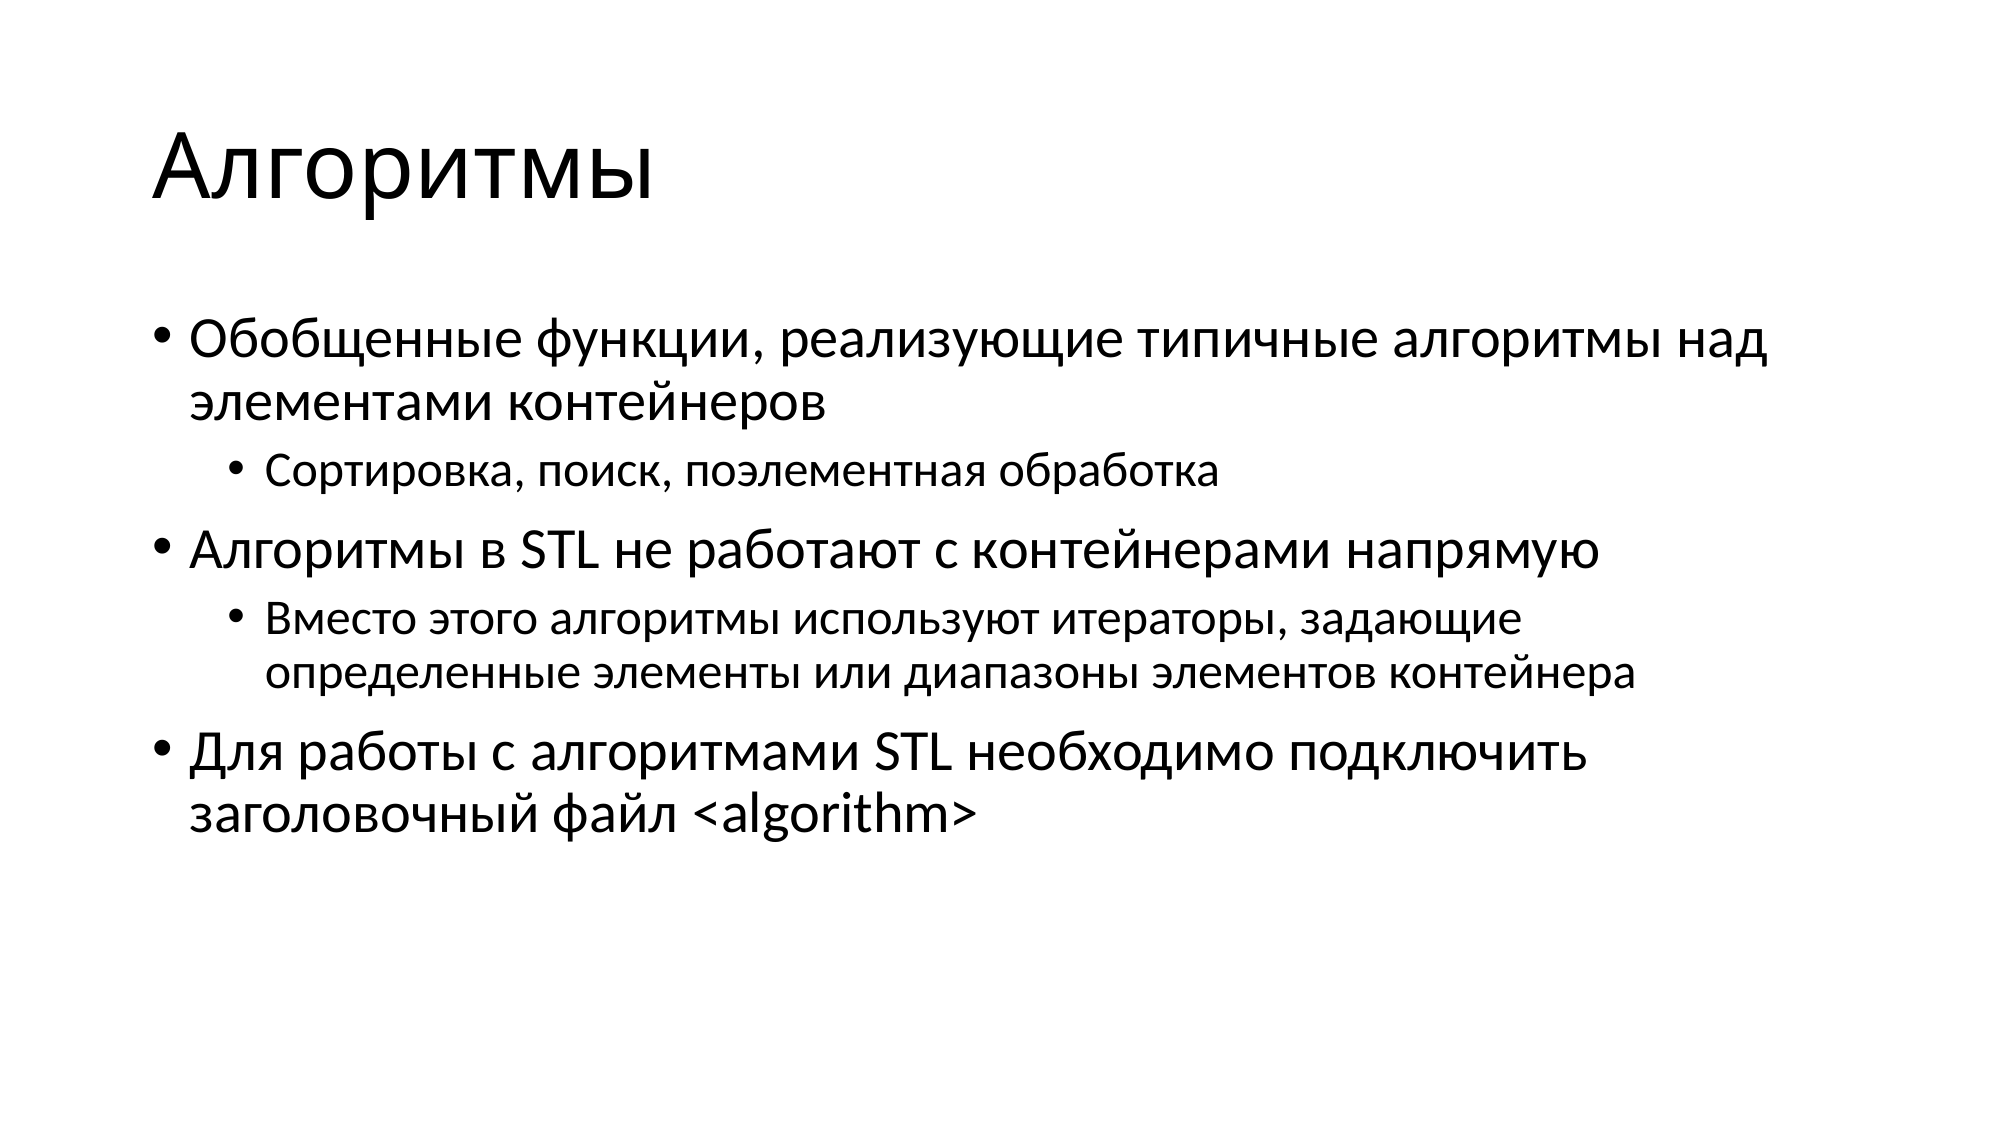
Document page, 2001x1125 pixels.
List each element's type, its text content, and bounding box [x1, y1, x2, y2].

title Алгоритмы [137, 59, 1863, 278]
list Обобщенные функции, реализующие типичные алгоритмы над элементами контейнеров Сортировка, поиск, поэлементная обработка Алгоритмы в STL не работают с контейнерами напрямую Вместо этого алгоритмы используют итераторы, задающие определенные элементы или диапазоны элементов контейнера Для работы с алгоритмами STL необходимо подключить заголовочный файл <algorithm> [137, 299, 1863, 1014]
